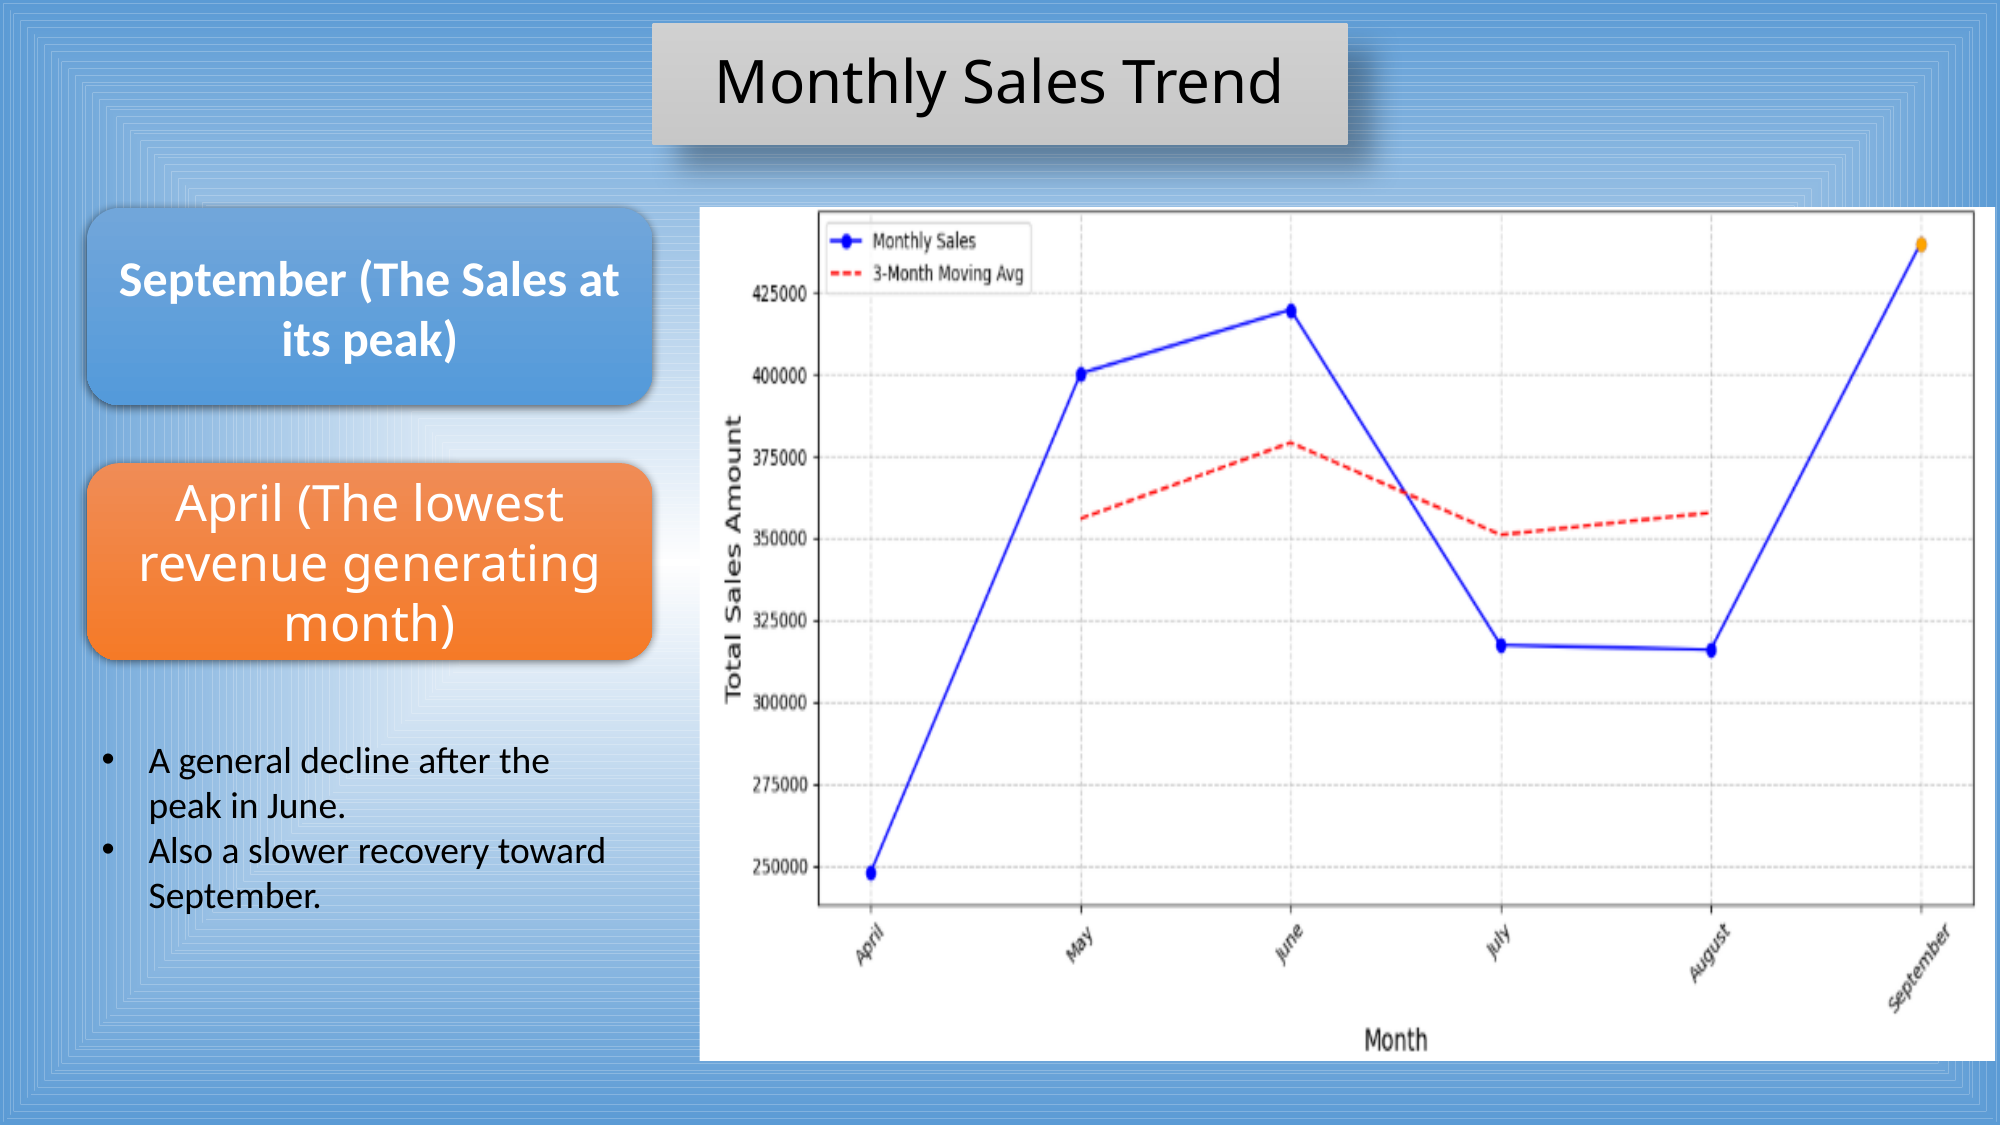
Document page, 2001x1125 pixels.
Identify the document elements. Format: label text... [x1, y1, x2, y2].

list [699, 207, 1996, 1061]
text_box A general decline after the peak in June. Also a slower recovery toward September. [86, 728, 632, 924]
title Monthly Sales Trend [652, 23, 1348, 145]
text_box September (The Sales at its peak) [86, 207, 653, 406]
text_box April (The lowest revenue generating month) [86, 463, 653, 661]
